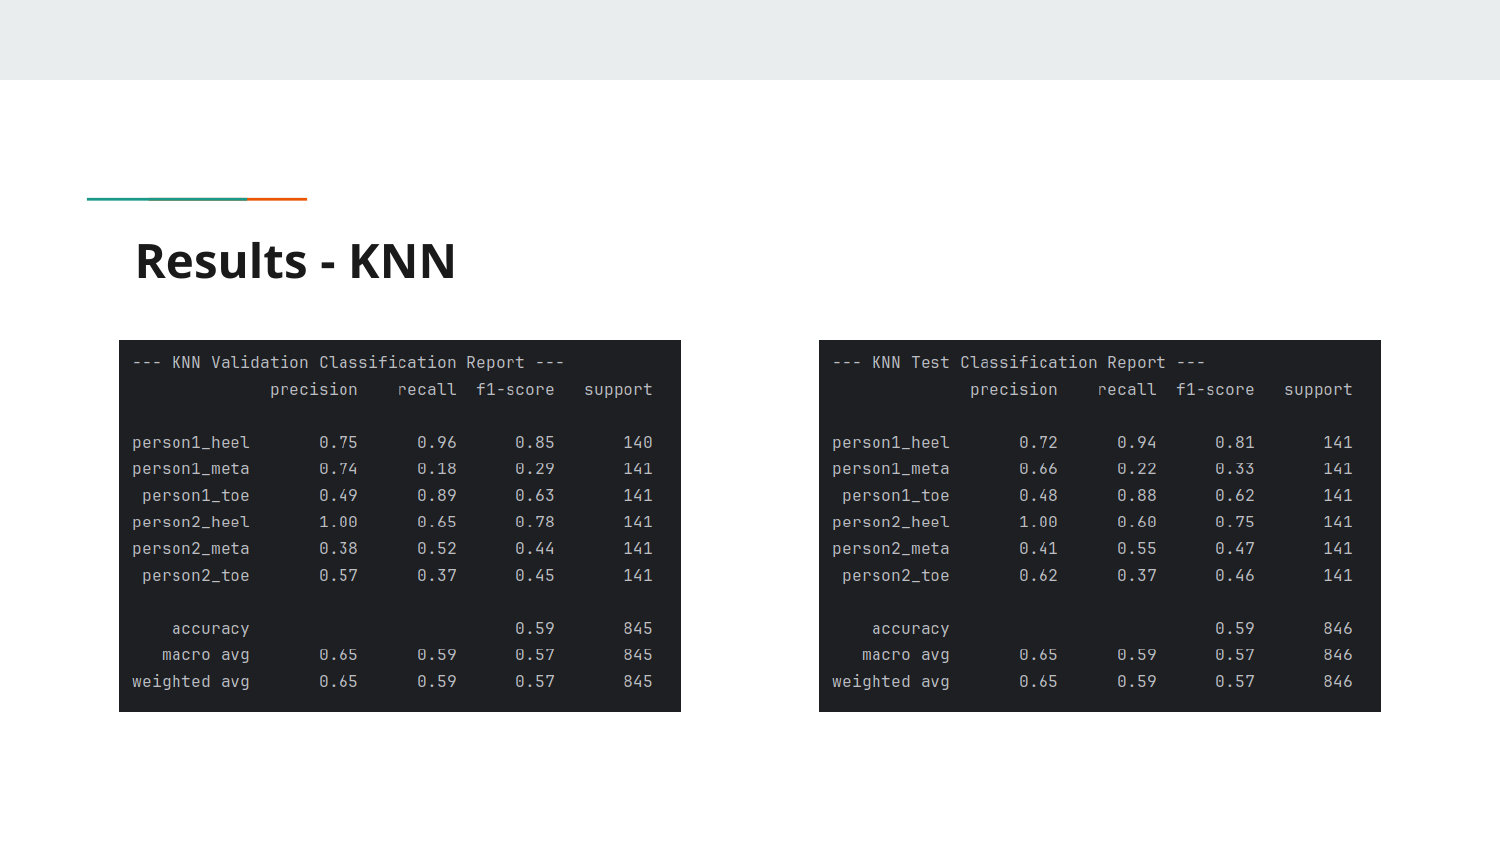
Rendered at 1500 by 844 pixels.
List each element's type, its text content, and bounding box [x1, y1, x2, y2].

picture [819, 340, 1382, 713]
picture [119, 340, 682, 713]
title Results - KNN [119, 216, 1381, 305]
